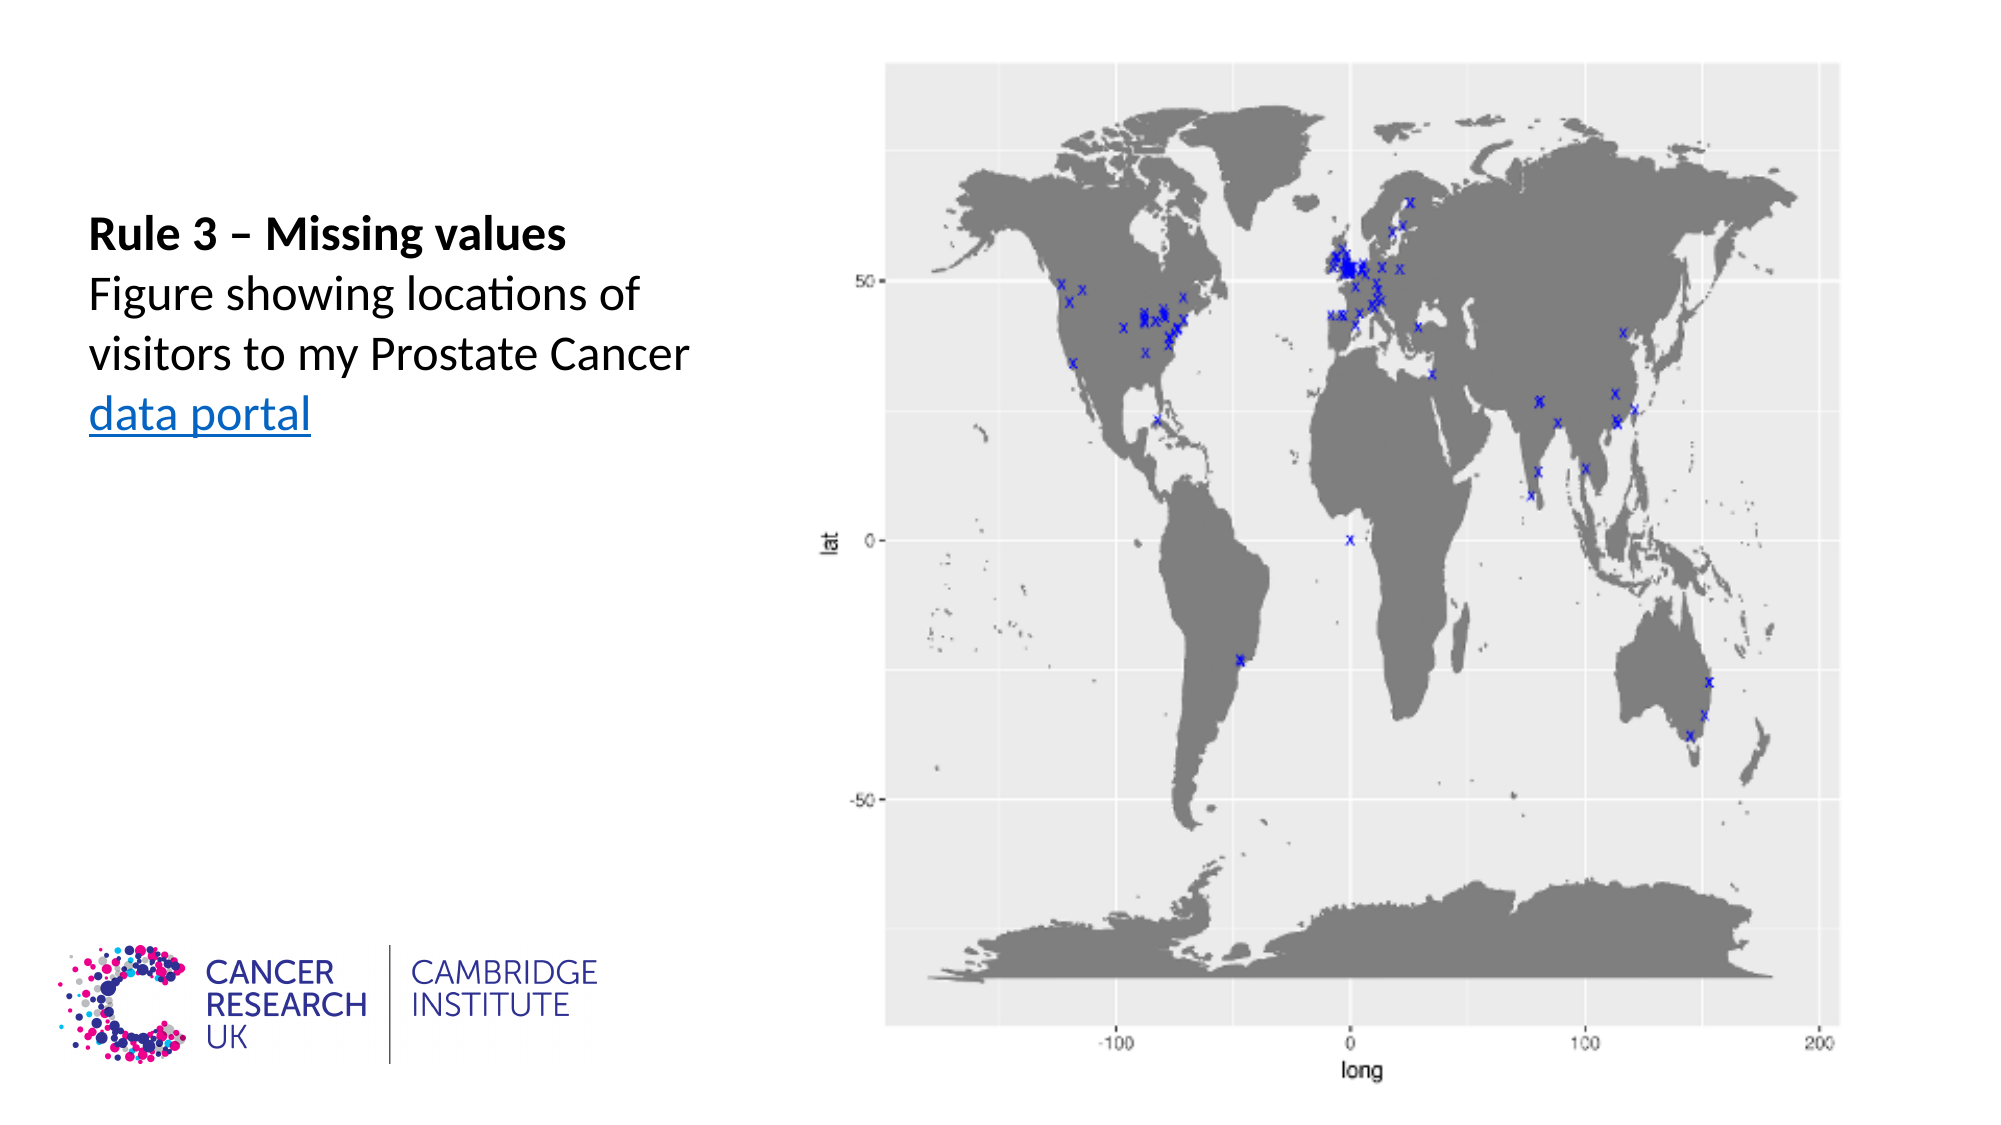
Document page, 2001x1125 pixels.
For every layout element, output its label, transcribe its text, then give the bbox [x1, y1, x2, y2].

picture [58, 945, 597, 1064]
picture [809, 52, 1852, 1095]
text_box Rule 3 – Missing values Figure showing locations of visitors to my Prostate Cancer data portal [73, 193, 776, 448]
